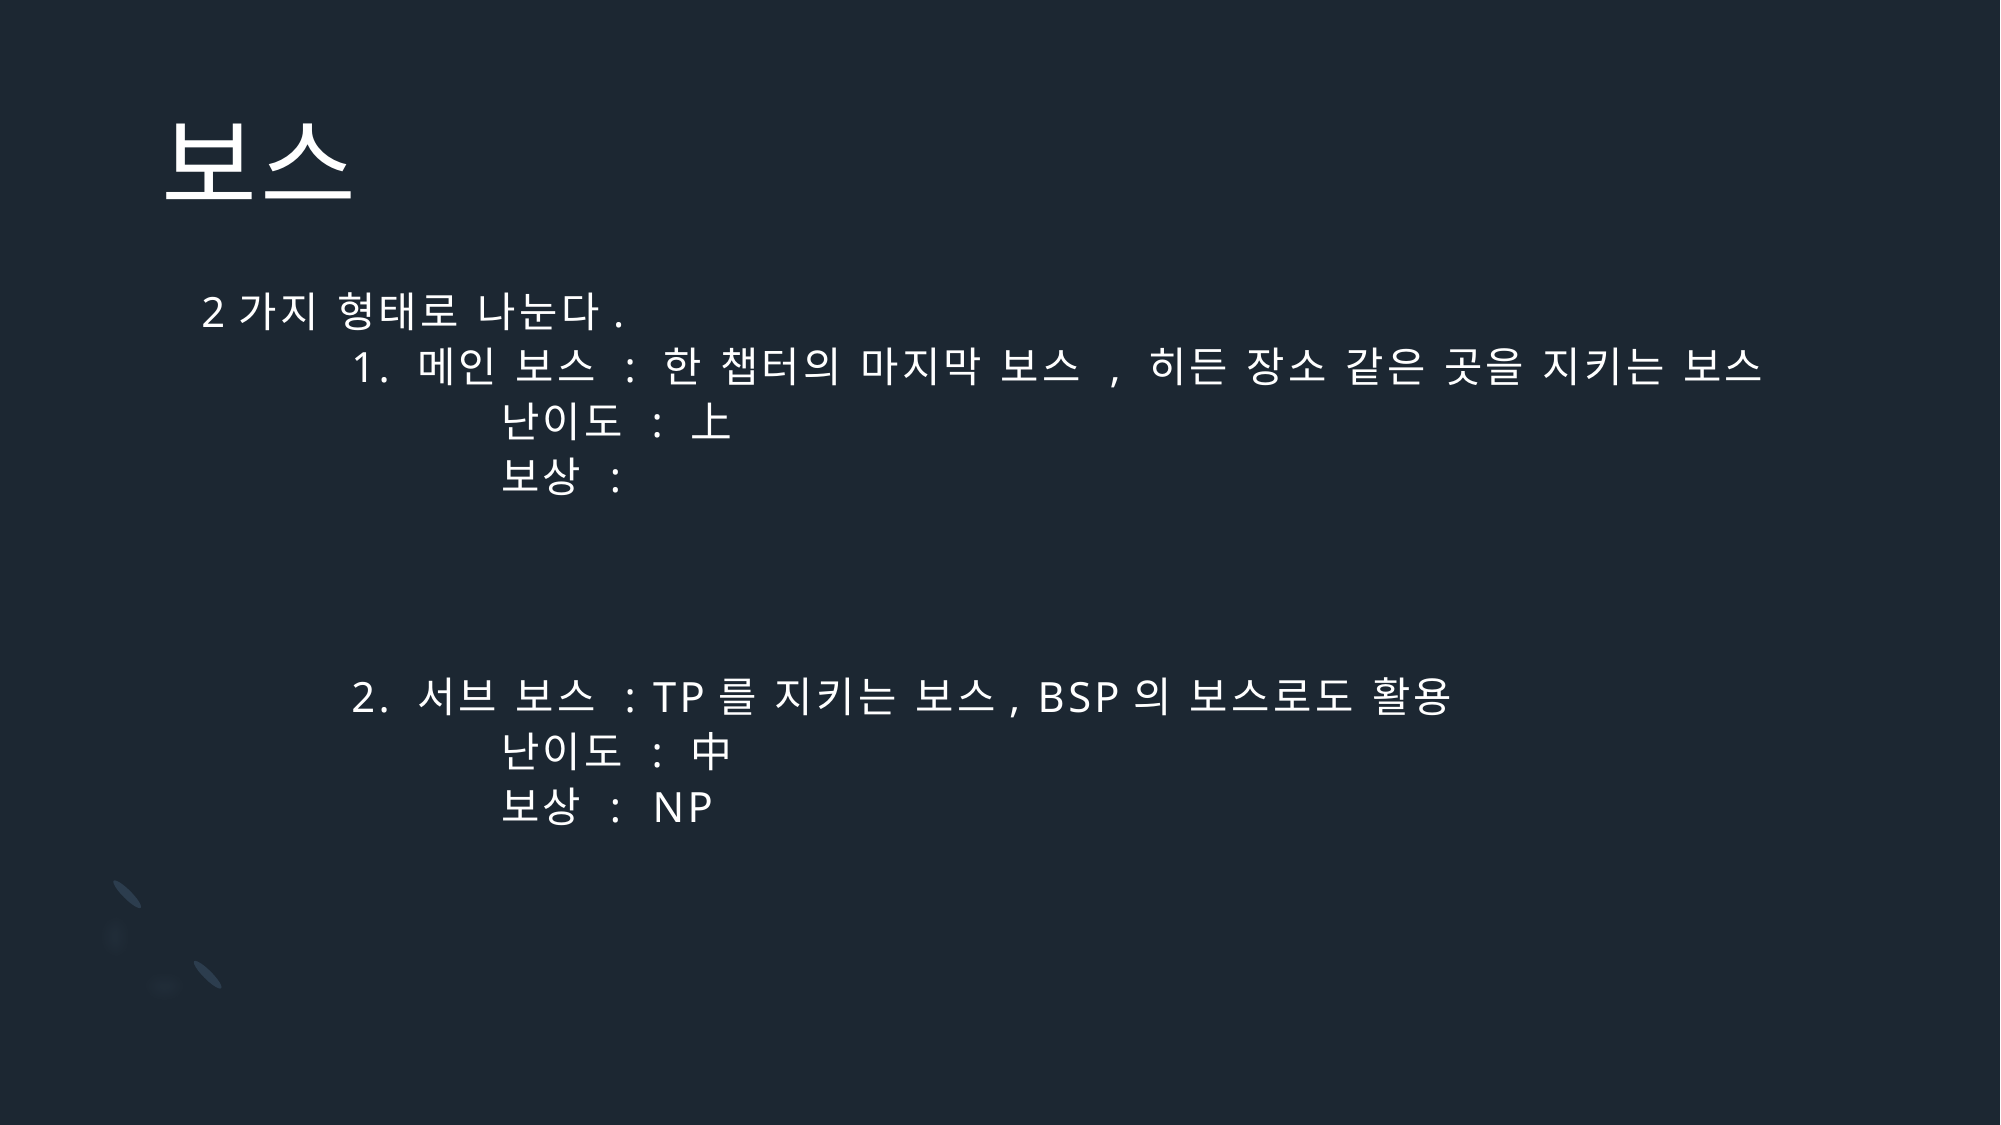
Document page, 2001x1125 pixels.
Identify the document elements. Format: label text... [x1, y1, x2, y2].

title 2가지 형태로 나눈다. 1. 메인 보스 : 한 챕터의 마지막 보스 , 히든 장소 같은 곳을 지키는 보스 난이도 : 上 보상 : 2. 서브 보스 : TP를 지키는 보스, BSP의 보스로도 활용 난이도 : 中 보상 : NP [201, 280, 1921, 943]
text_box 보스 [160, 86, 1591, 228]
